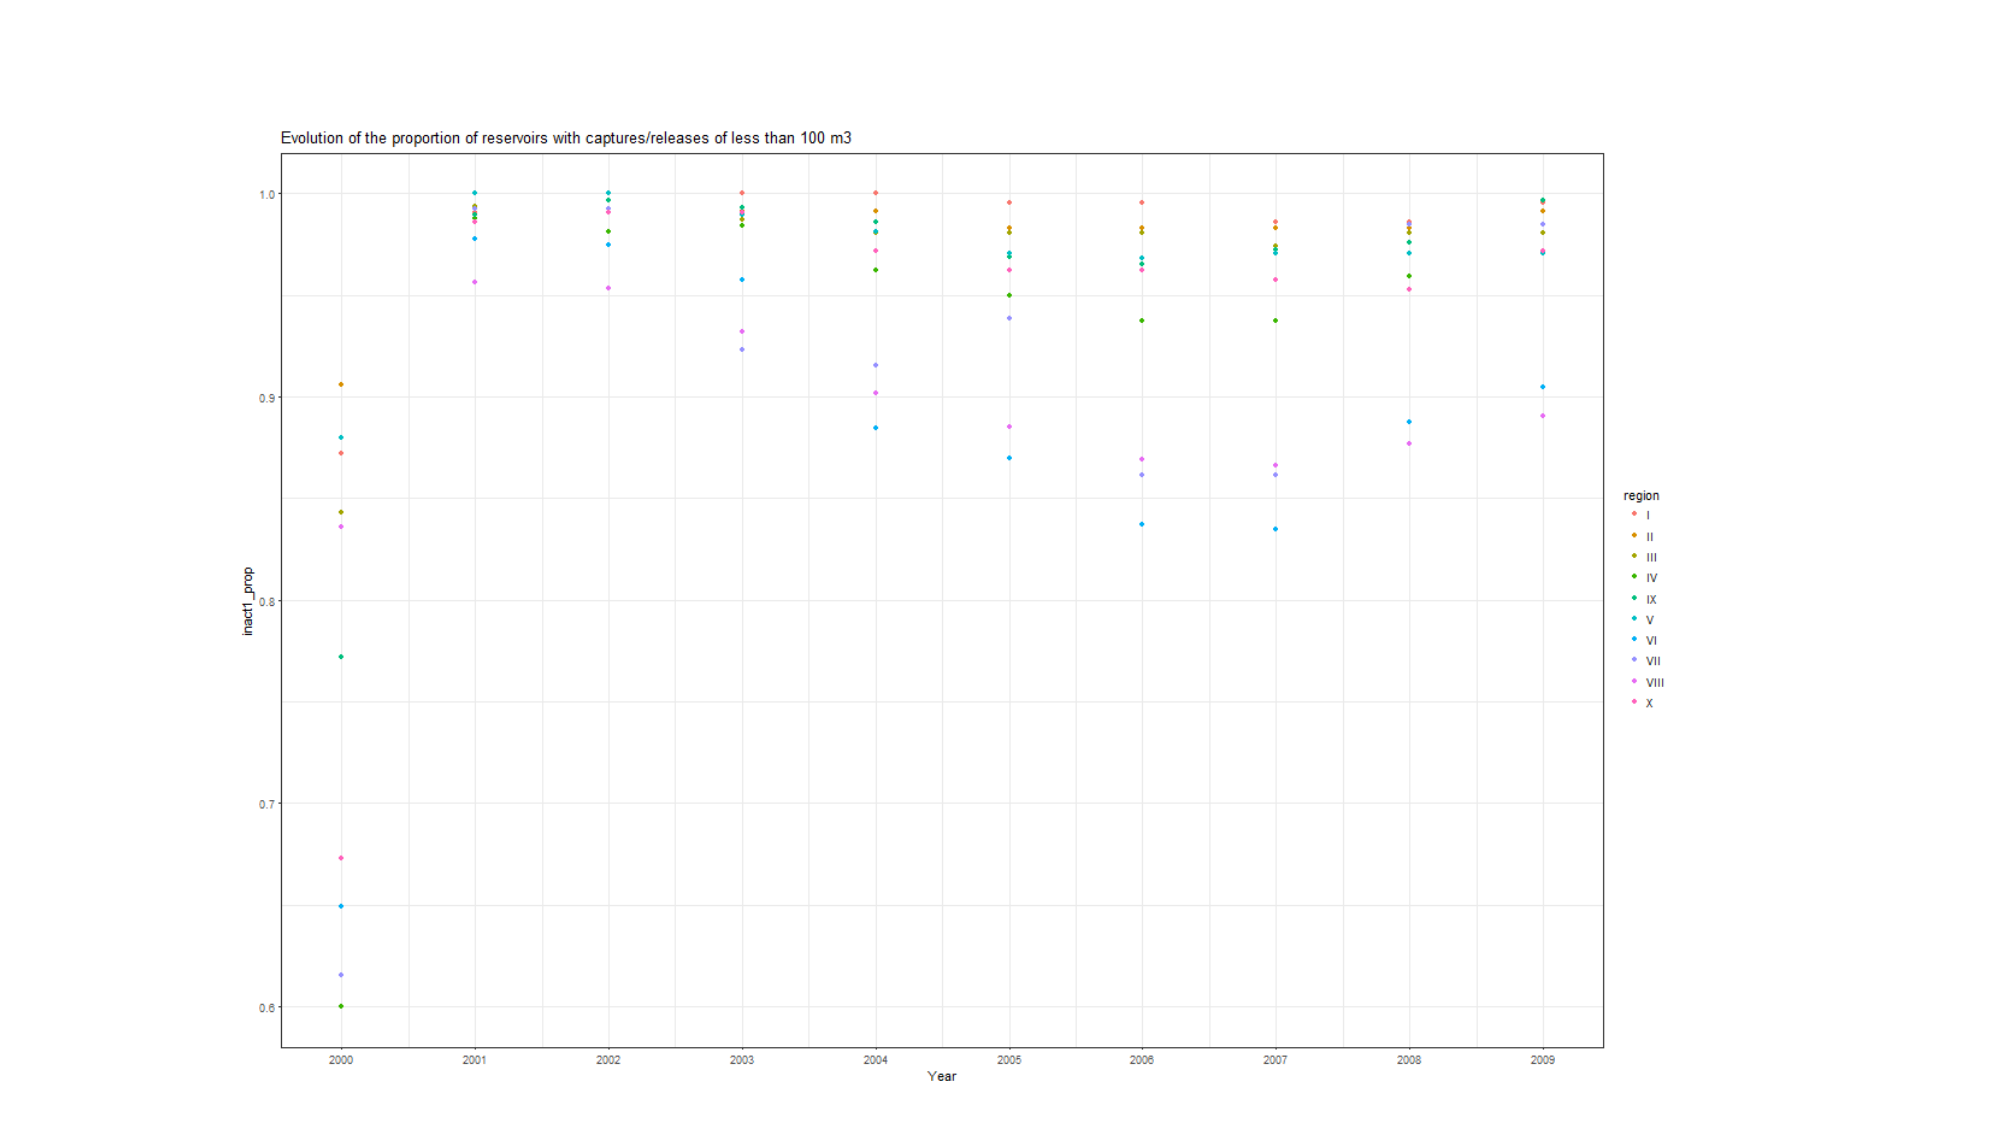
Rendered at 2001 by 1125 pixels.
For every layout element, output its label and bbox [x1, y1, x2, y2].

list [234, 123, 1679, 1087]
